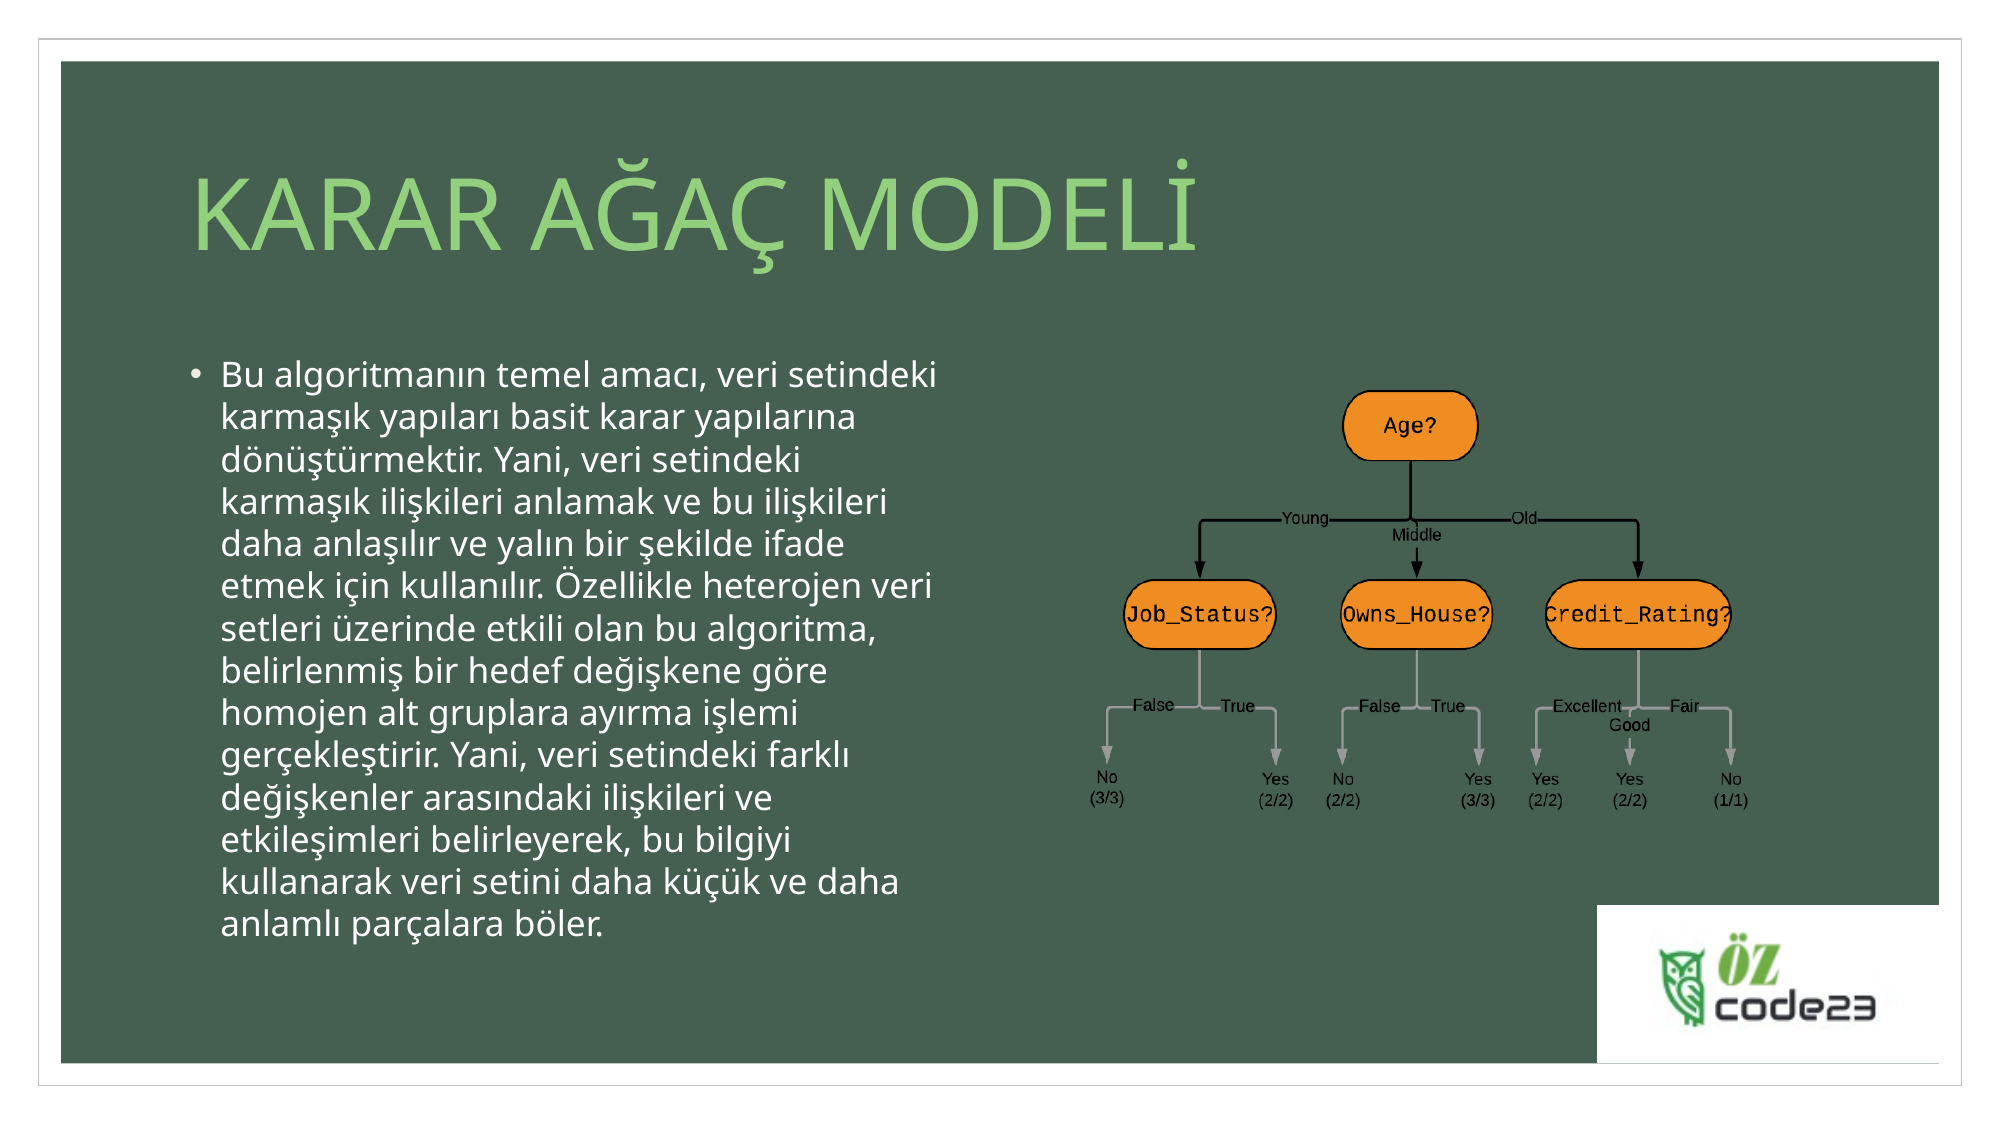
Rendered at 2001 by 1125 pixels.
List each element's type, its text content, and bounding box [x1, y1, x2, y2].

list Bu algoritmanın temel amacı, veri setindeki karmaşık yapıları basit karar yapılarına dönüştürmektir. Yani, veri setindeki karmaşık ilişkileri anlamak ve bu ilişkileri daha anlaşılır ve yalın bir şekilde ifade etmek için kullanılır. Özellikle heterojen veri setleri üzerinde etkili olan bu algoritma, belirlenmiş bir hedef değişkene göre homojen alt gruplara ayırma işlemi gerçekleştirir. Yani, veri setindeki farklı değişkenler arasındaki ilişkileri ve etkileşimleri belirleyerek, bu bilgiyi kullanarak veri setini daha küçük ve daha anlamlı parçalara böler. [174, 345, 955, 960]
picture [1597, 905, 1941, 1063]
title KARAR AĞAÇ MODELİ [174, 105, 1825, 331]
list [987, 344, 1825, 861]
